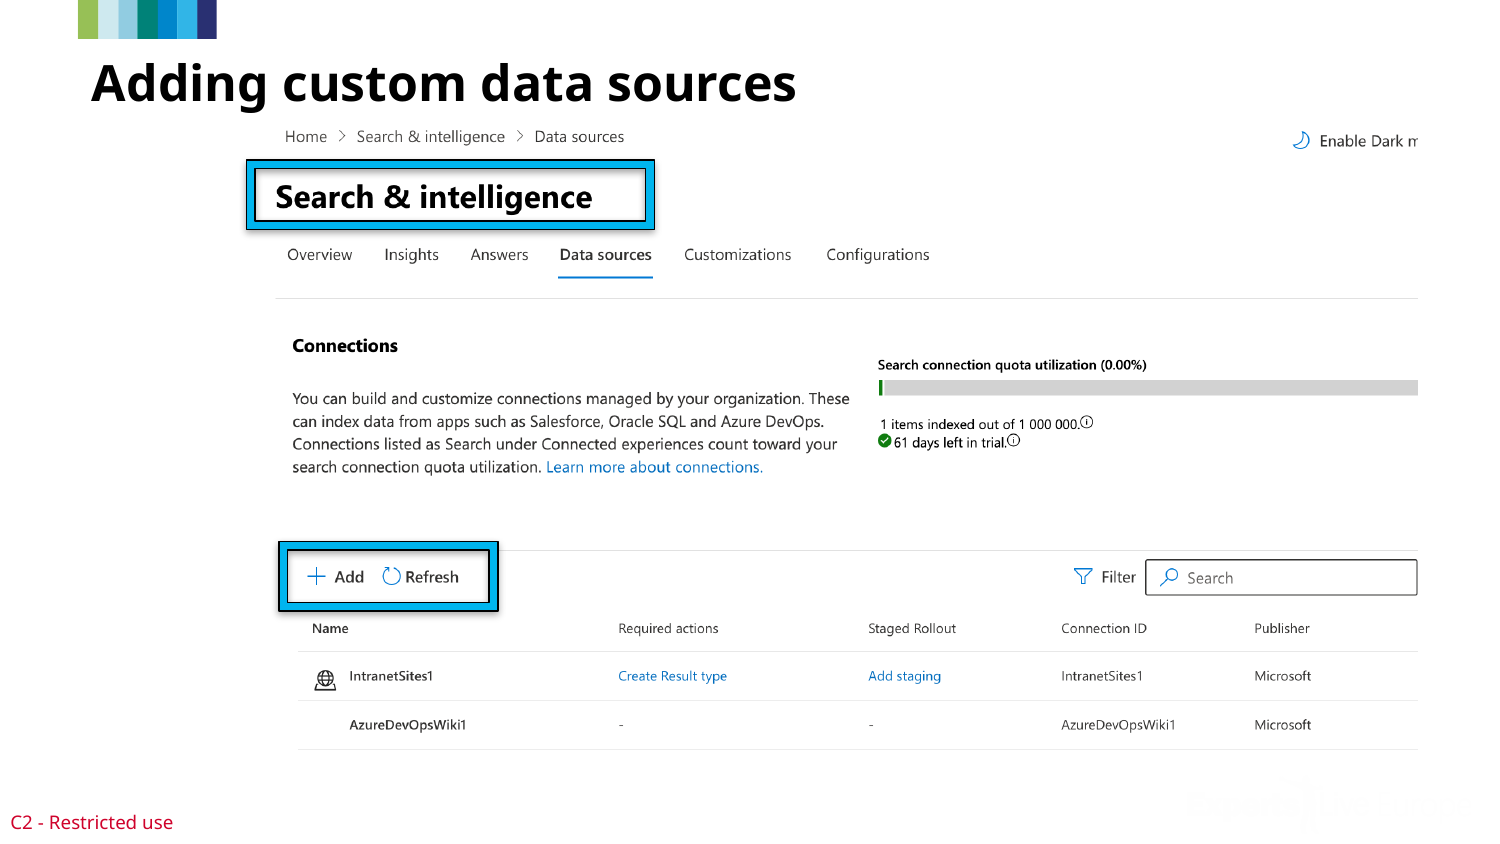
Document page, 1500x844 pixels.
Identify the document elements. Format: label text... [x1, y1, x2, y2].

picture [0, 0, 1500, 844]
title Adding custom data sources [76, 43, 1424, 185]
